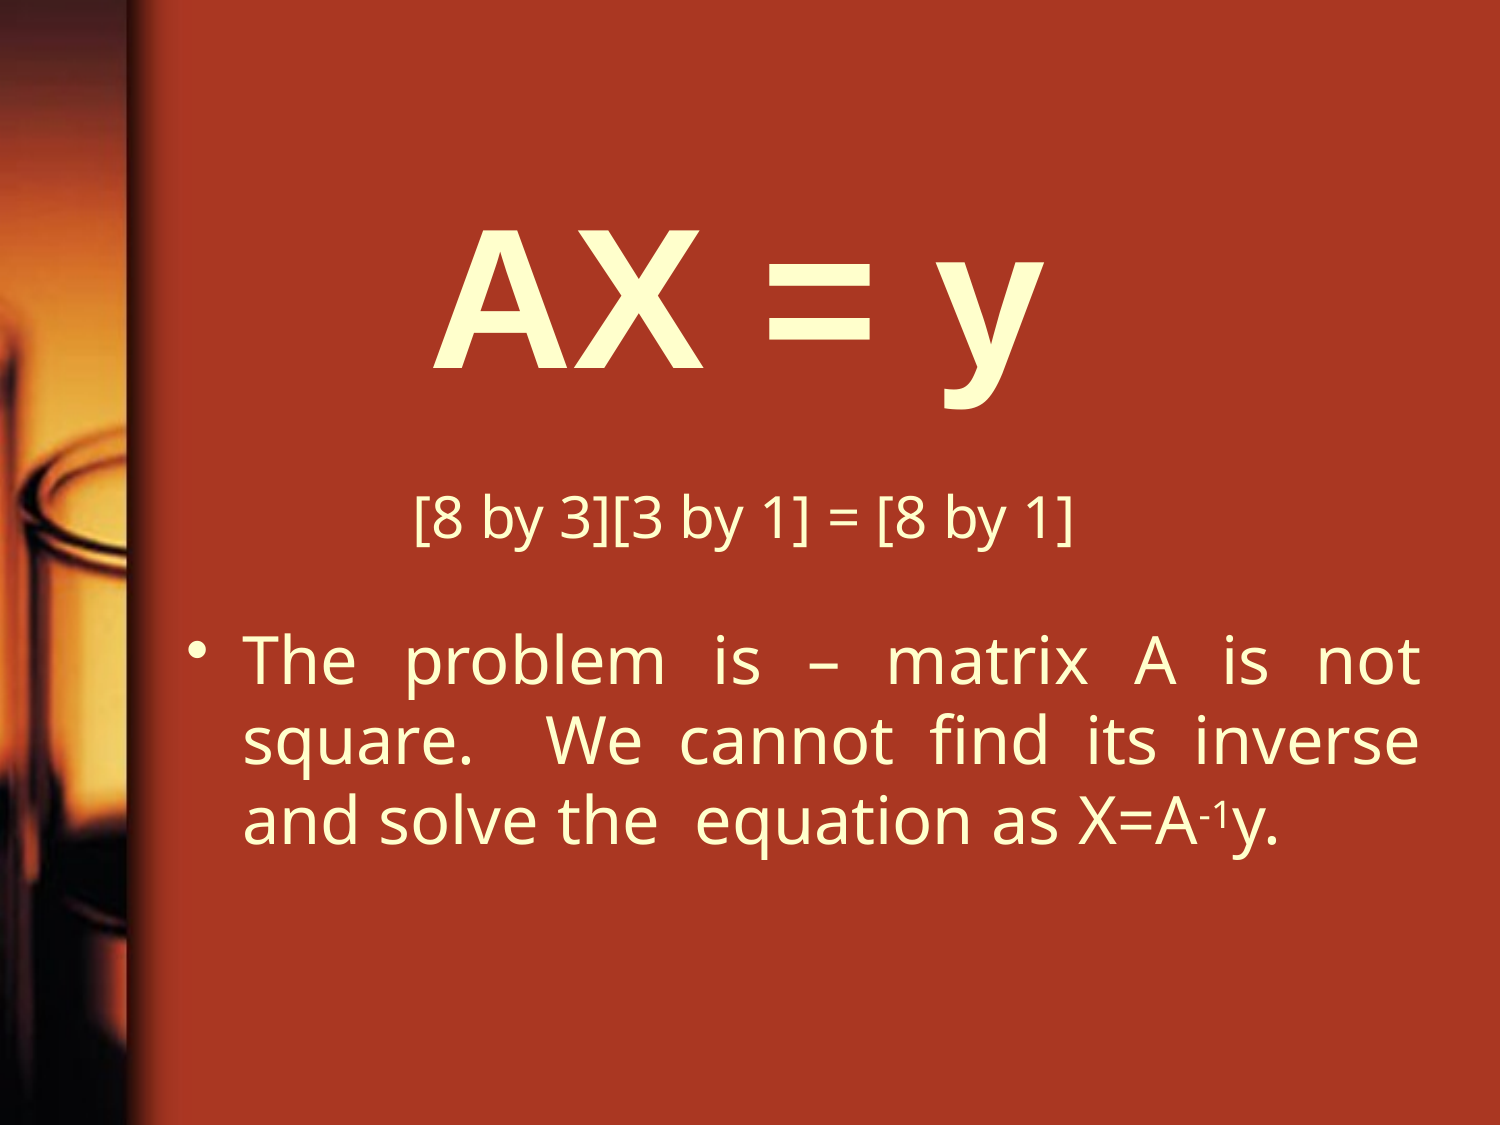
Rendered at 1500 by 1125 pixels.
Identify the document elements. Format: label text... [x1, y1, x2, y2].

title AX = y [426, 166, 1048, 409]
text_box [8 by 3][3 by 1] = [8 by 1] The problem is – matrix A is not square. We cannot find its inverse and solve the equation as X=A-1y. [177, 477, 1429, 858]
picture [0, 0, 1500, 1125]
